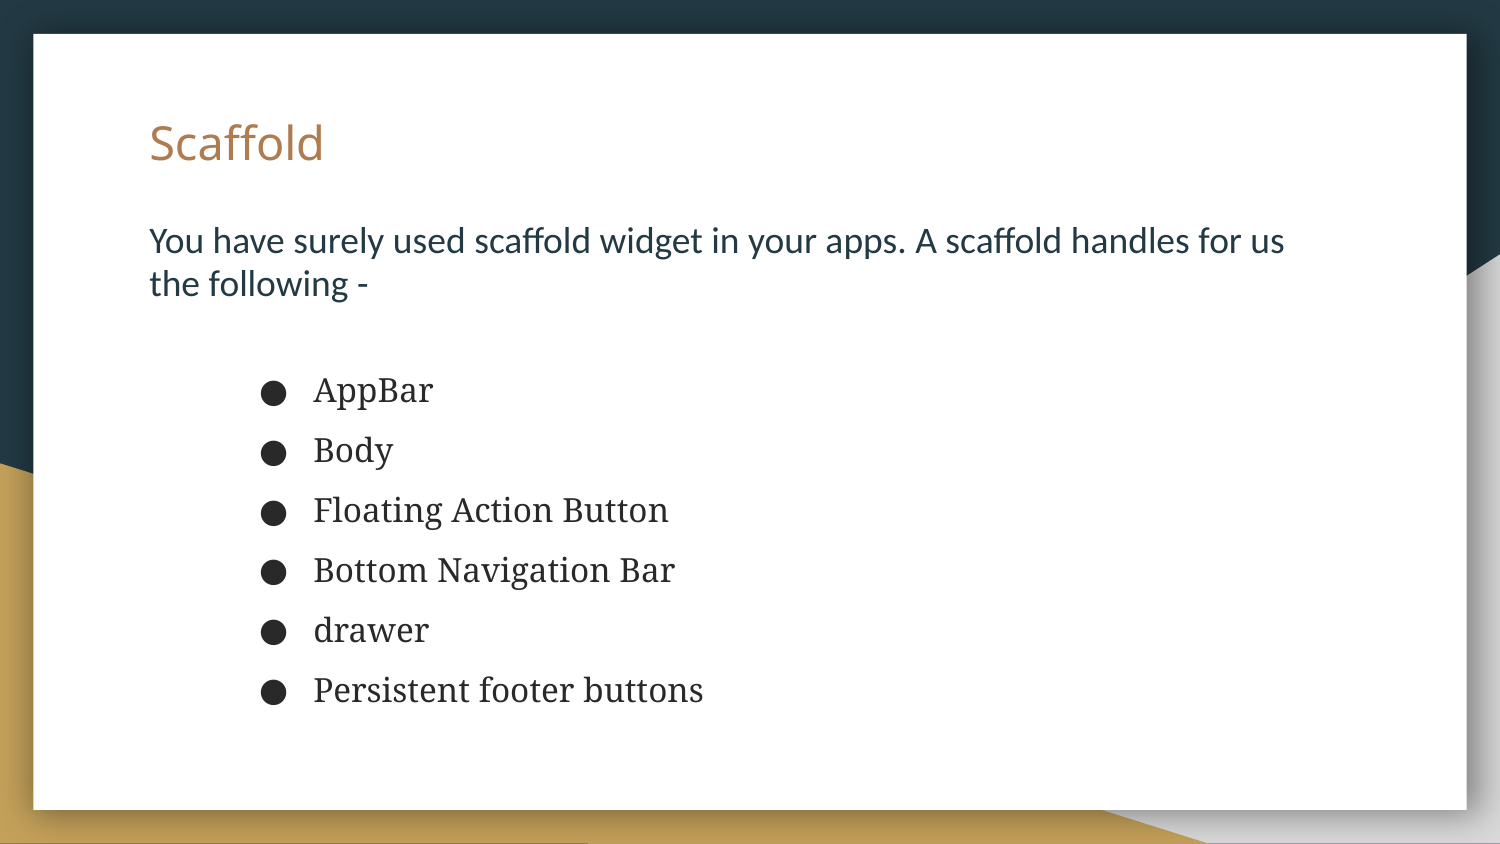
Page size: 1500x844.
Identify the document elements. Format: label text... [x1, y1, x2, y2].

text_box AppBar Body Floating Action Button Bottom Navigation Bar drawer Persistent footer buttons [148, 334, 1098, 724]
list You have surely used scaffold widget in your apps. A scaffold handles for us the following - [134, 204, 1315, 765]
title Scaffold [134, 95, 1366, 190]
